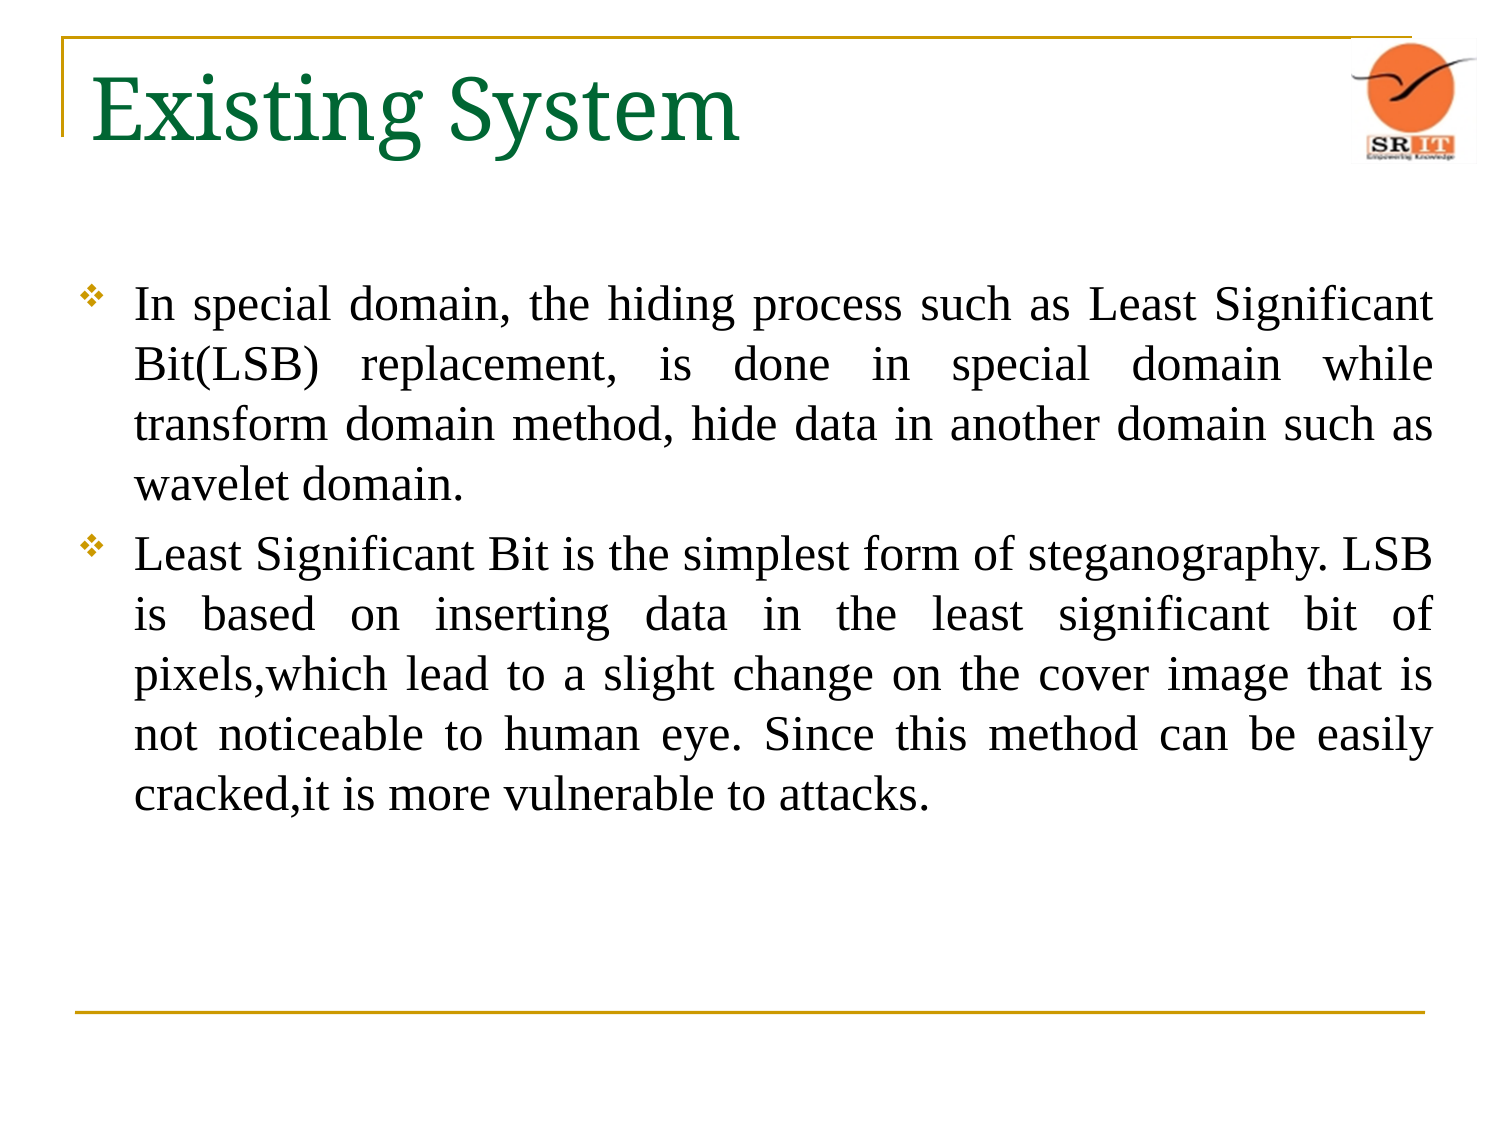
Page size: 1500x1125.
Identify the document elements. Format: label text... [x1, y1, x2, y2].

title Existing System [74, 45, 1426, 233]
list In special domain, the hiding process such as Least Significant Bit(LSB) replacement, is done in special domain while transform domain method, hide data in another domain such as wavelet domain. Least Significant Bit is the simplest form of steganography. LSB is based on inserting data in the least significant bit of pixels,which lead to a slight change on the cover image that is not noticeable to human eye. Since this method can be easily cracked,it is more vulnerable to attacks. [62, 262, 1451, 1006]
picture [1350, 37, 1478, 165]
